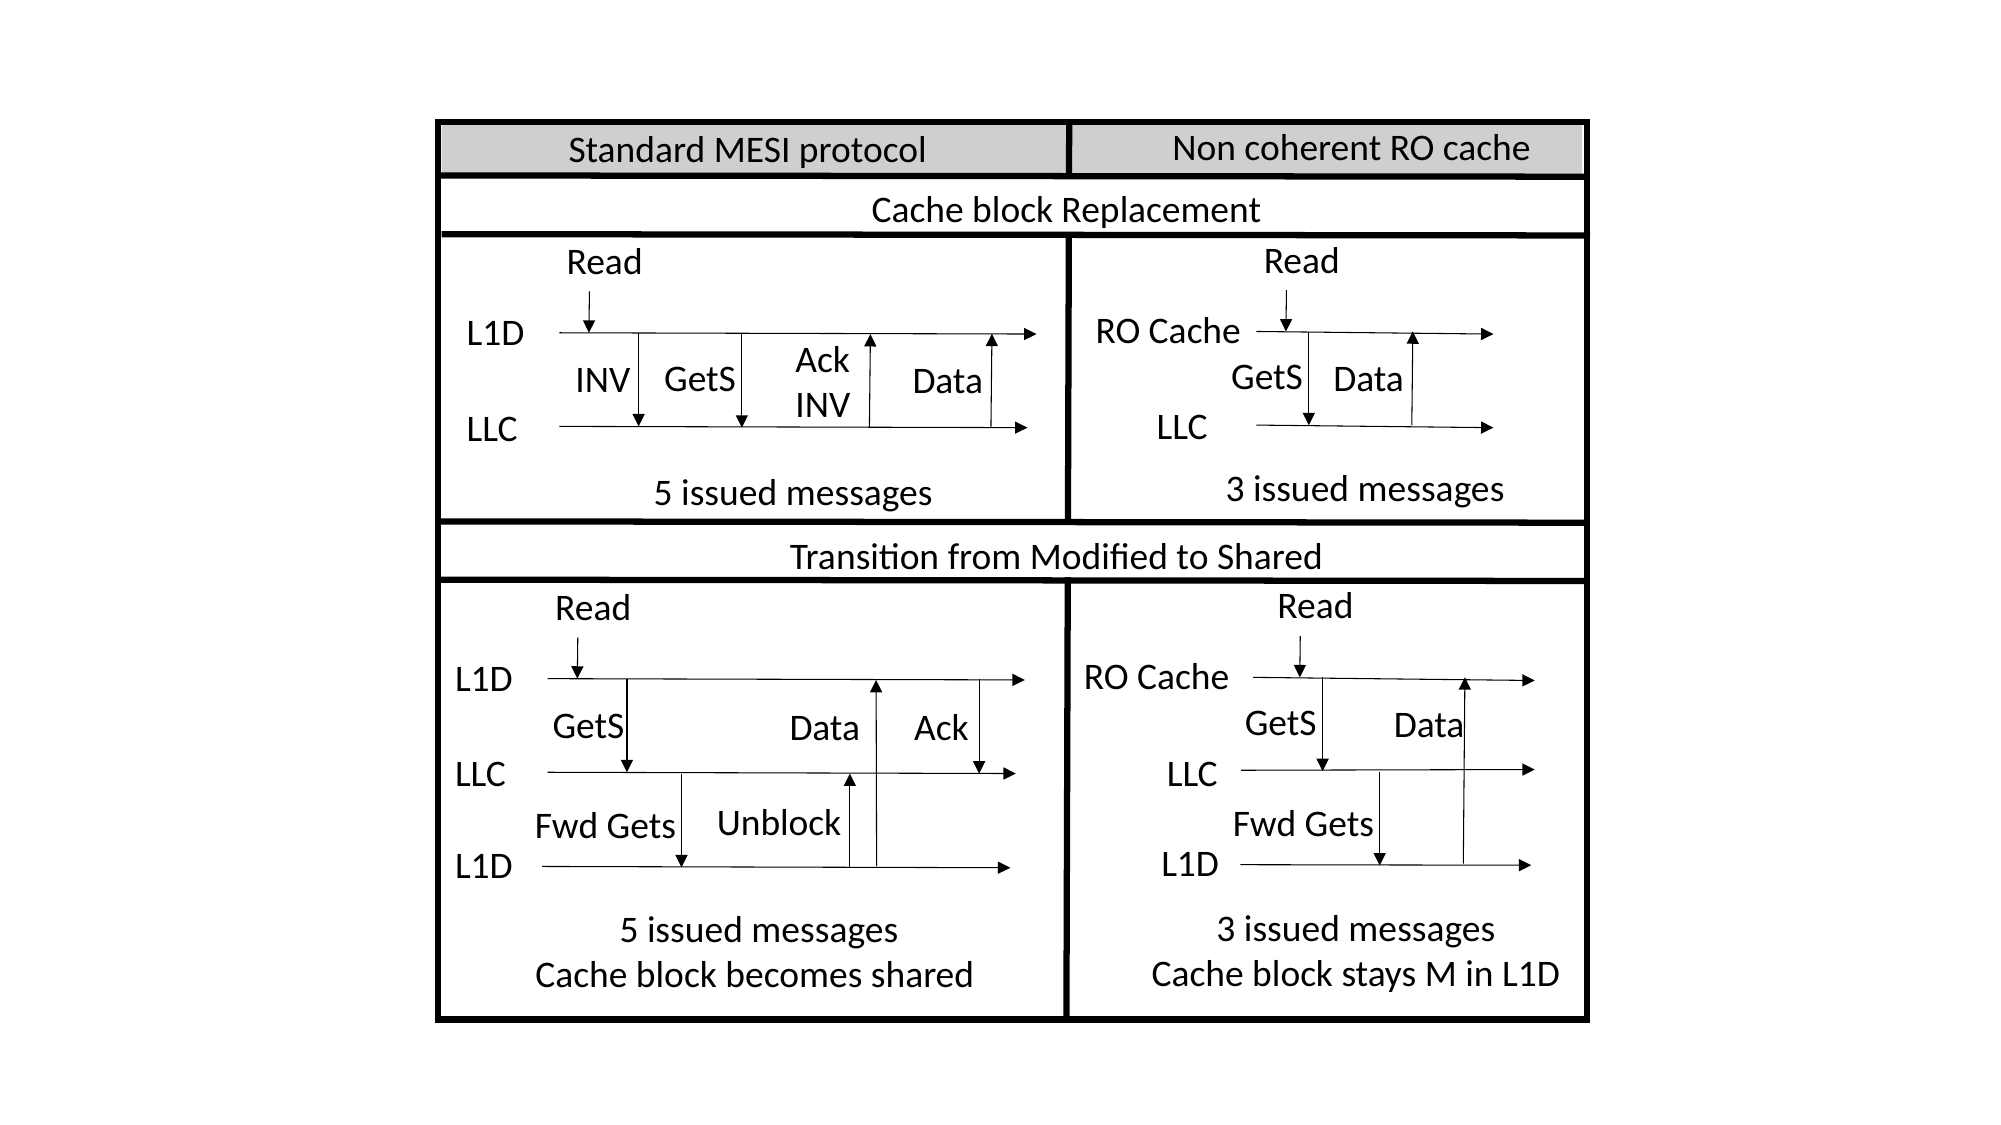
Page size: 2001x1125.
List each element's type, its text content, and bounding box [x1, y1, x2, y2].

text_box Cache block Replacement [736, 179, 1066, 231]
text_box [437, 121, 447, 172]
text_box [1253, 677, 1322, 681]
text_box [1066, 523, 1070, 579]
text_box [437, 238, 1588, 1021]
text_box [1066, 177, 1070, 234]
text_box [1048, 121, 1066, 173]
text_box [1066, 121, 1070, 175]
text_box [1397, 121, 1588, 232]
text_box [1256, 331, 1308, 335]
text_box [437, 179, 1066, 518]
text_box Transition from Modified to Shared [730, 525, 1066, 577]
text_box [1066, 581, 1070, 1020]
text_box Standard MESI protocol [447, 117, 1048, 172]
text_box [1323, 677, 1463, 681]
text_box Transition from Modified to Shared [1070, 526, 1391, 577]
text_box Non coherent RO cache [1151, 115, 1561, 173]
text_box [1413, 331, 1494, 335]
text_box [1309, 331, 1411, 335]
text_box [1070, 121, 1151, 173]
text_box Cache block Replacement [1070, 180, 1397, 232]
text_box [1066, 236, 1070, 521]
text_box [1465, 677, 1535, 681]
